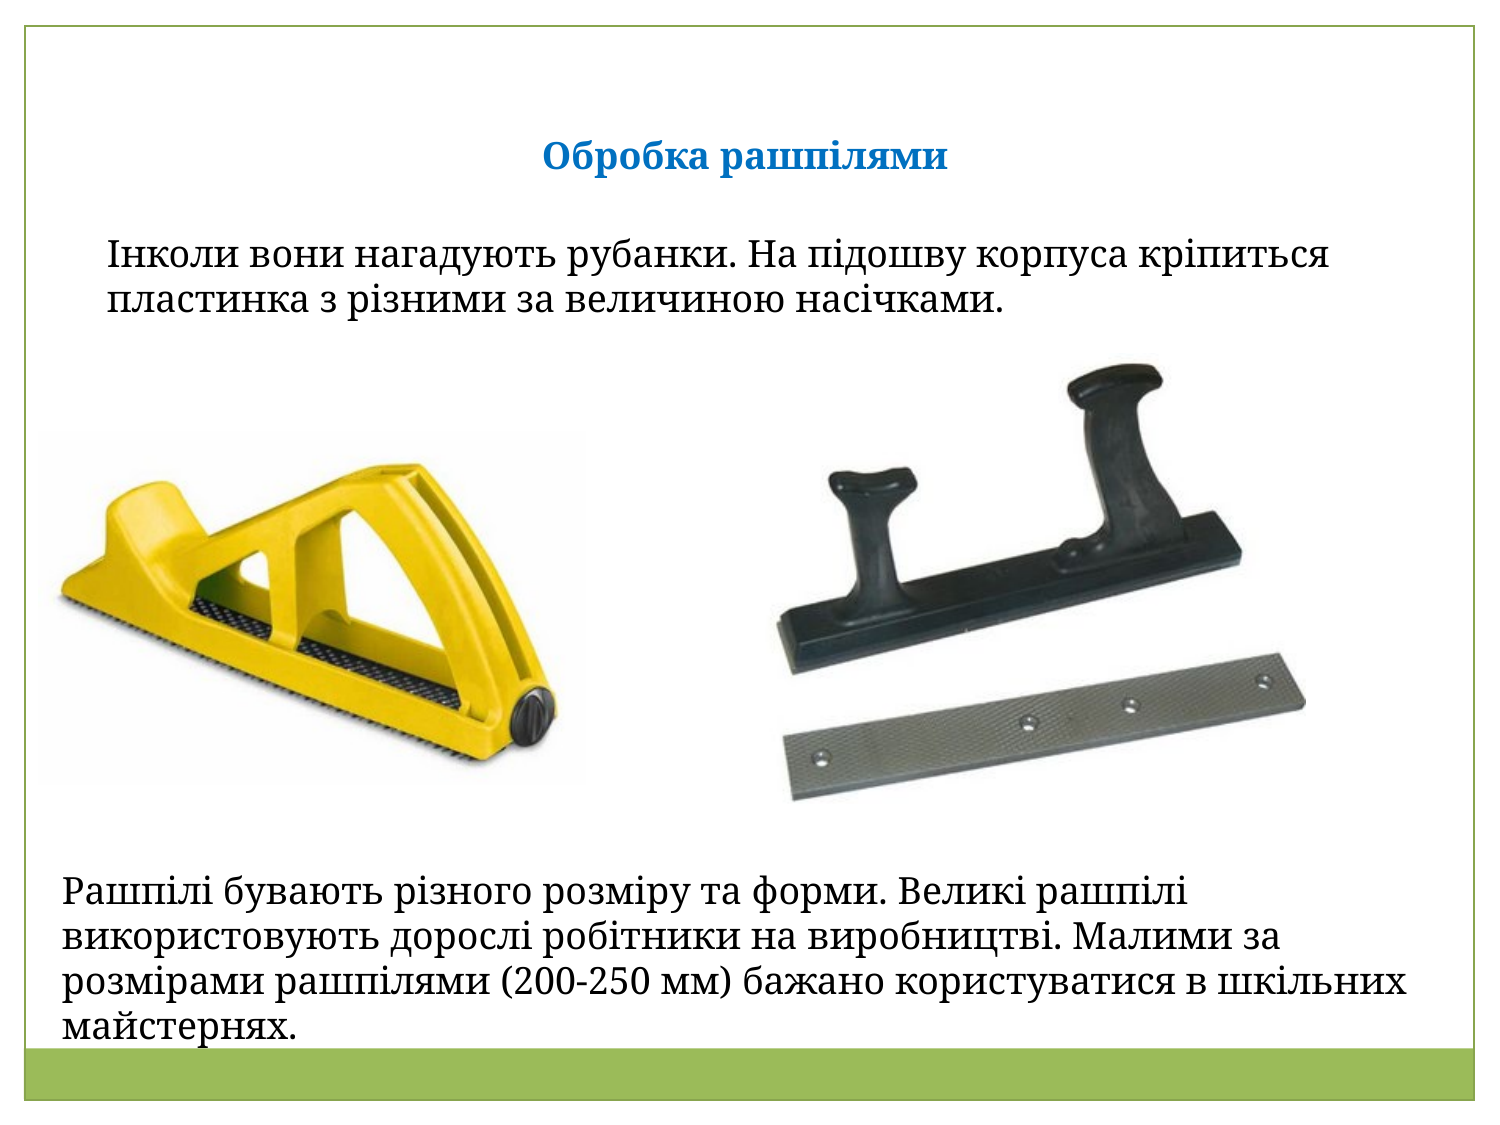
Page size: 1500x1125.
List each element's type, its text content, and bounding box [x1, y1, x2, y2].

picture [38, 430, 586, 785]
picture [758, 353, 1306, 843]
text_box Рашпілі бувають різного розміру та форми. Великі рашпілі використовують дорослі робітники на виробництві. Малими за розмірами рашпілями (200-250 мм) бажано користуватися в шкільних майстернях. [47, 859, 1453, 1054]
text_box Інколи вони нагадують рубанки. На підошву корпуса кріпиться пластинка з різними за величиною насічками. [92, 222, 1406, 418]
text_box Обробка рашпілями [527, 124, 973, 184]
